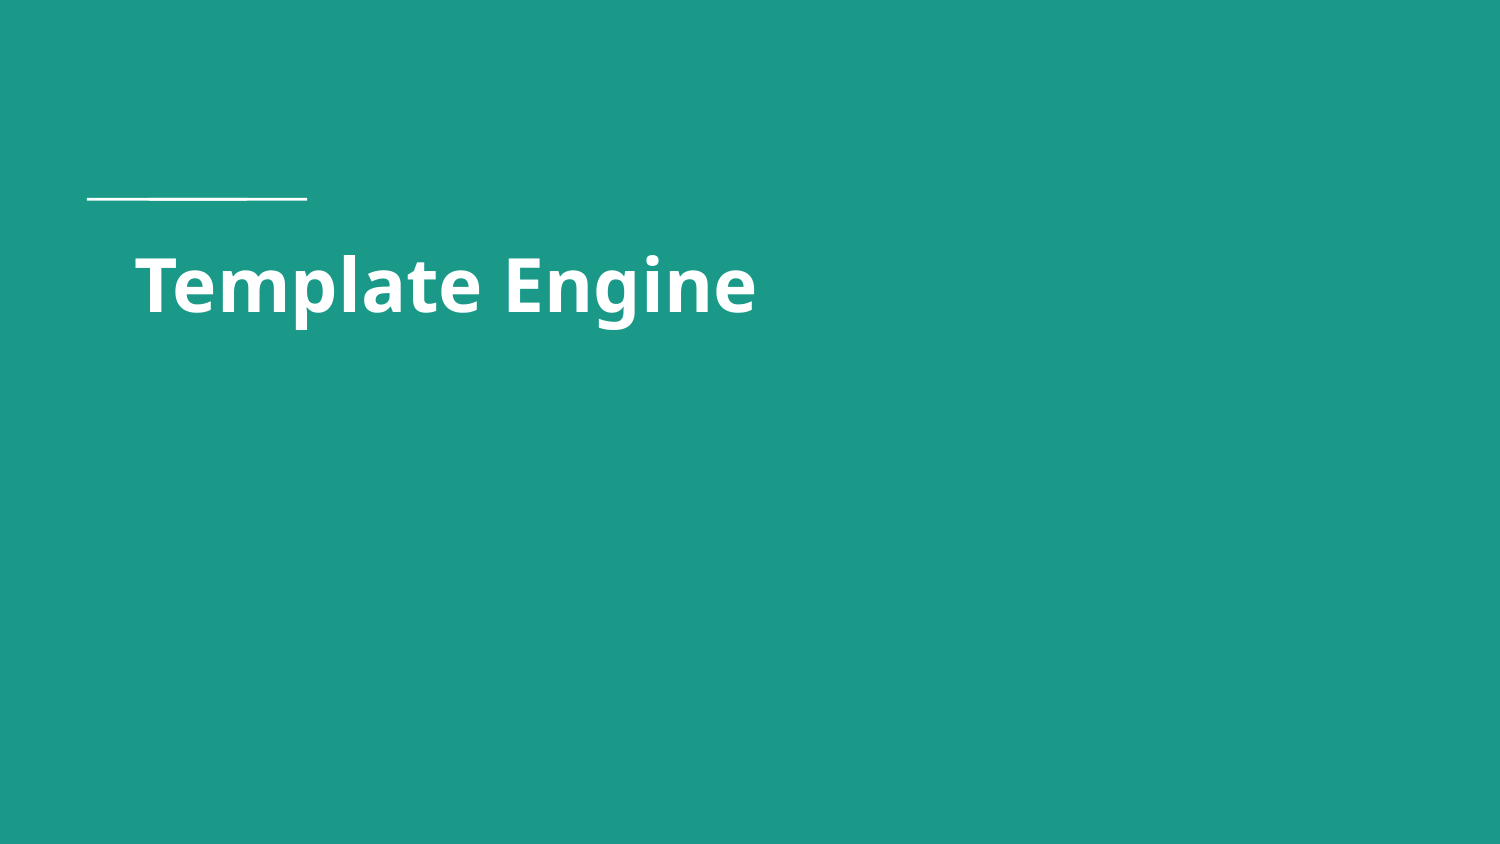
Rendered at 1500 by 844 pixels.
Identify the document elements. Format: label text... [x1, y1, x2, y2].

title Template Engine [119, 216, 1381, 466]
